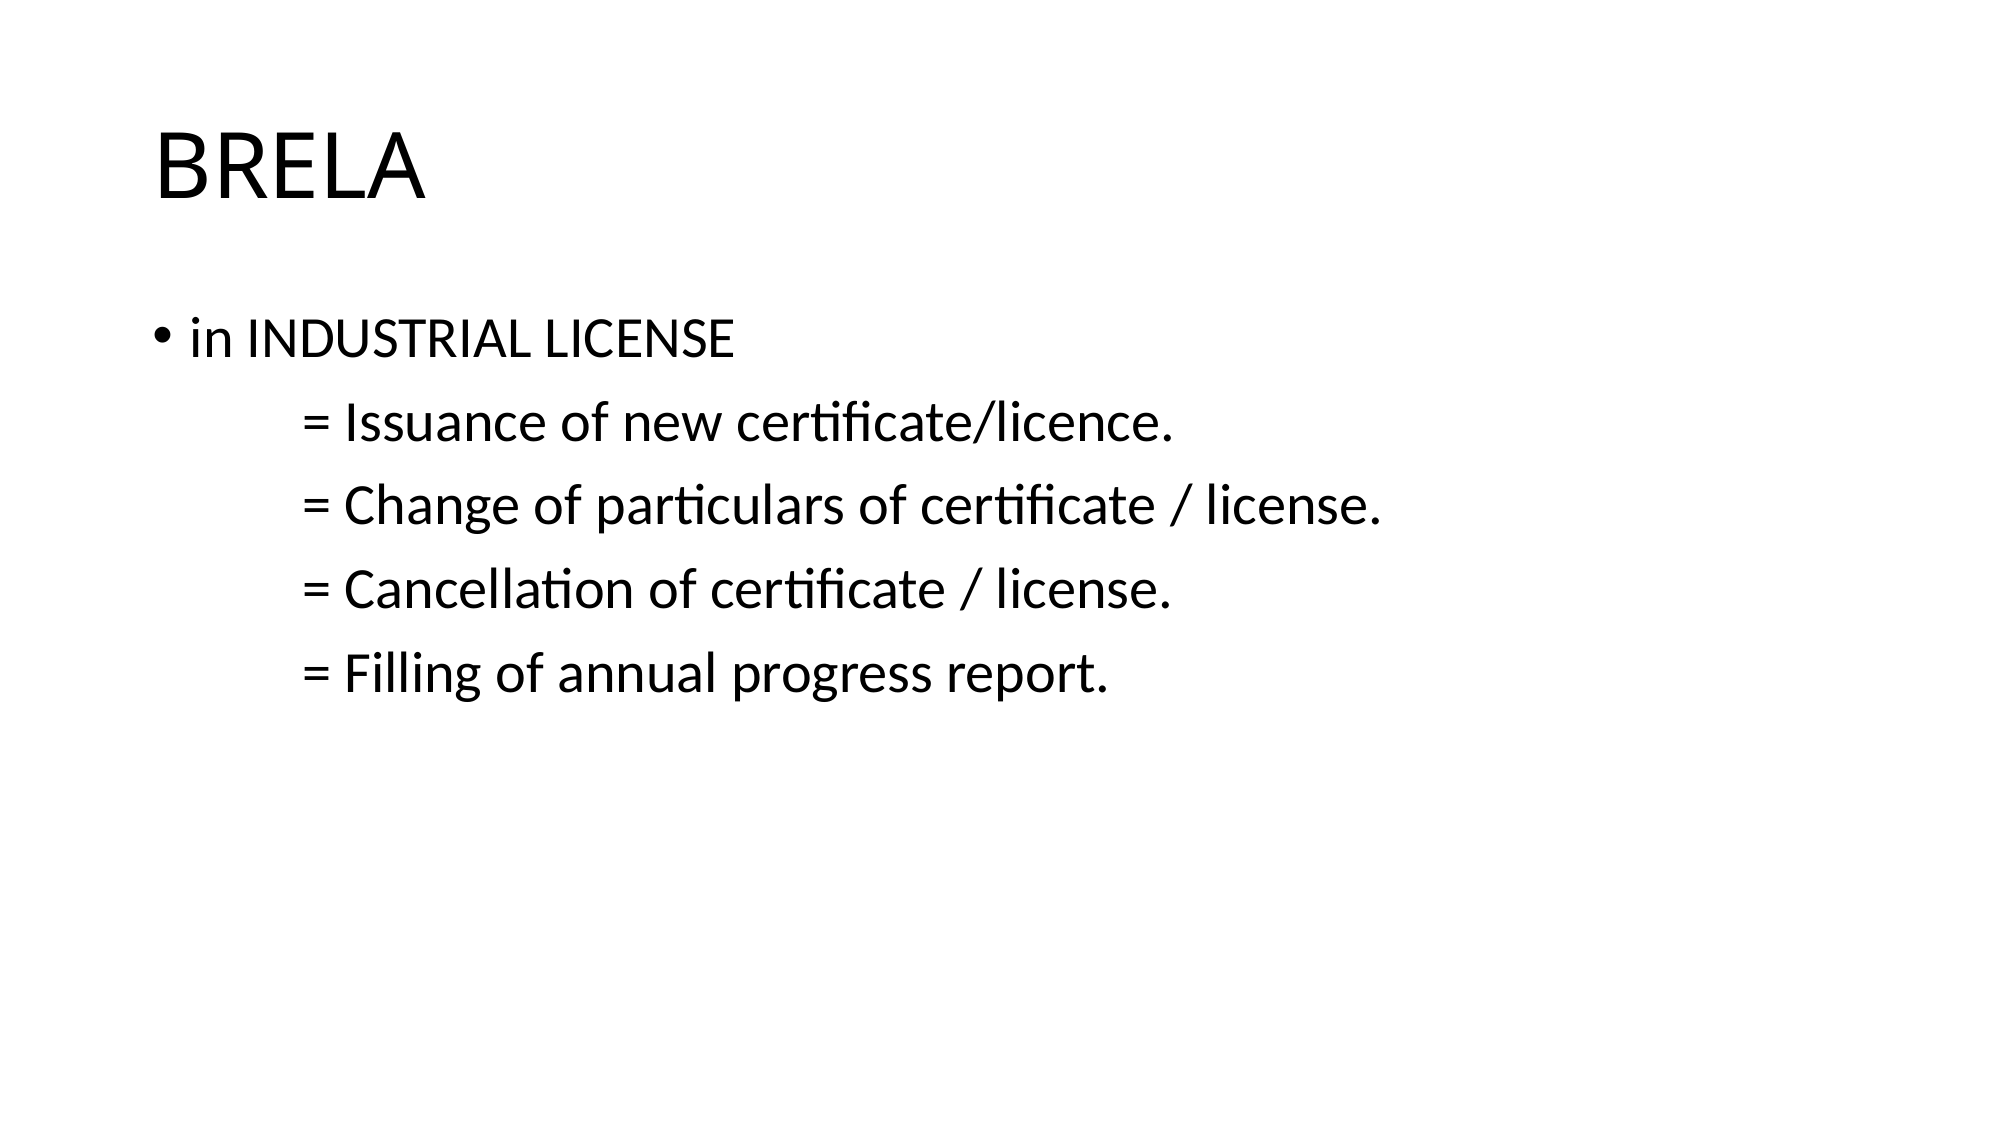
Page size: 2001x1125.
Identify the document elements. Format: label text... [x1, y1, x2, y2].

title BRELA [137, 59, 1863, 278]
list in INDUSTRIAL LICENSE = Issuance of new certificate/licence. = Change of particulars of certificate / license. = Cancellation of certificate / license. = Filling of annual progress report. [137, 299, 1863, 1014]
